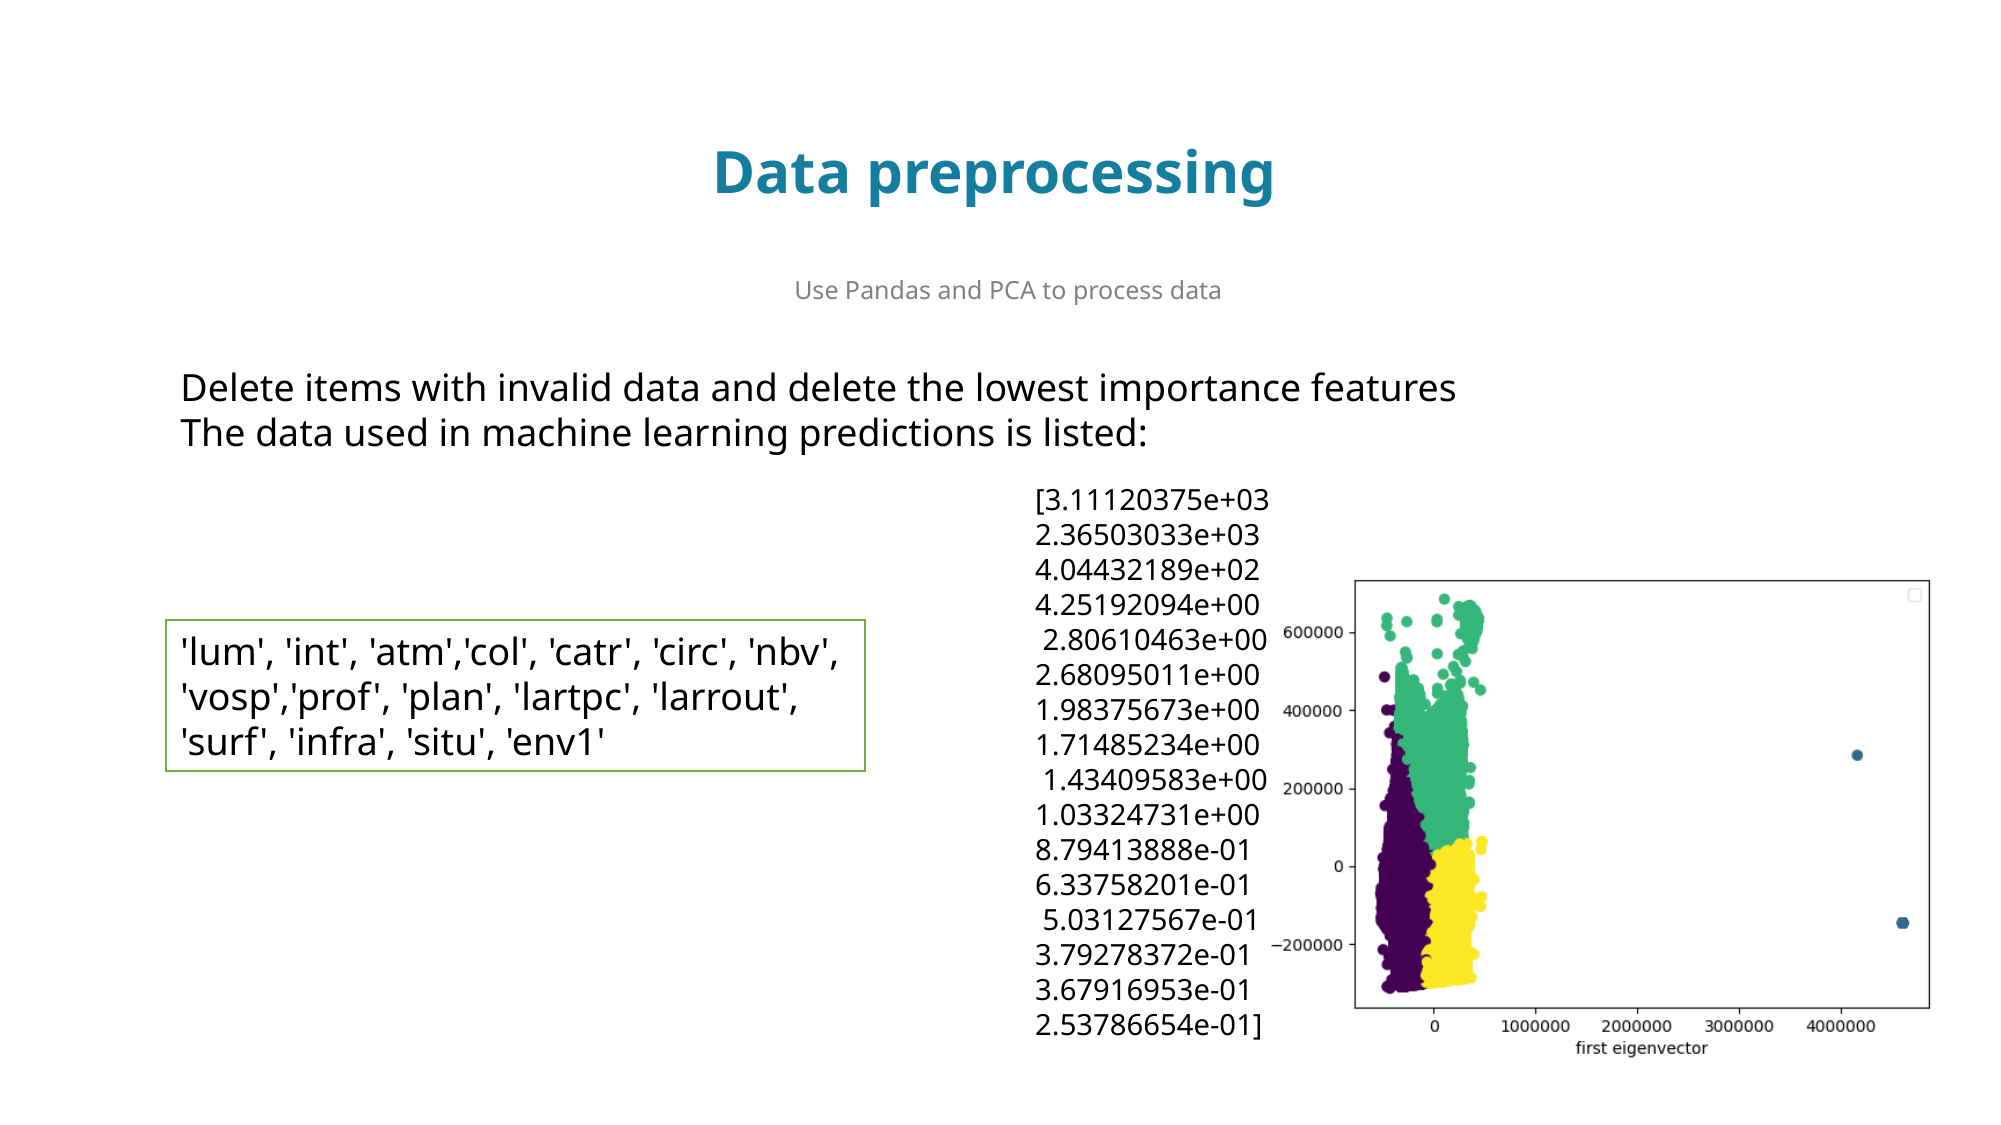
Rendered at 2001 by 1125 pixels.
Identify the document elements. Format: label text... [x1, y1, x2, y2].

text_box Delete items with invalid data and delete the lowest importance features The data used in machine learning predictions is listed: [165, 356, 1835, 462]
text_box [3.11120375e+03 2.36503033e+03 4.04432189e+02 4.25192094e+00 2.80610463e+00 2.68095011e+00 1.98375673e+00 1.71485234e+00 1.43409583e+00 1.03324731e+00 8.79413888e-01 6.33758201e-01 5.03127567e-01 3.79278372e-01 3.67916953e-01 2.53786654e-01] [1020, 474, 1341, 1049]
text_box Use Pandas and PCA to process data [762, 257, 1238, 312]
picture [1262, 513, 2000, 1070]
text_box 'lum', 'int', 'atm','col', 'catr', 'circ', 'nbv', 'vosp','prof', 'plan', 'lartpc', 'larrout', 'surf', 'infra', 'situ', 'env1' [165, 620, 900, 770]
text_box Data preprocessing [697, 127, 1303, 213]
